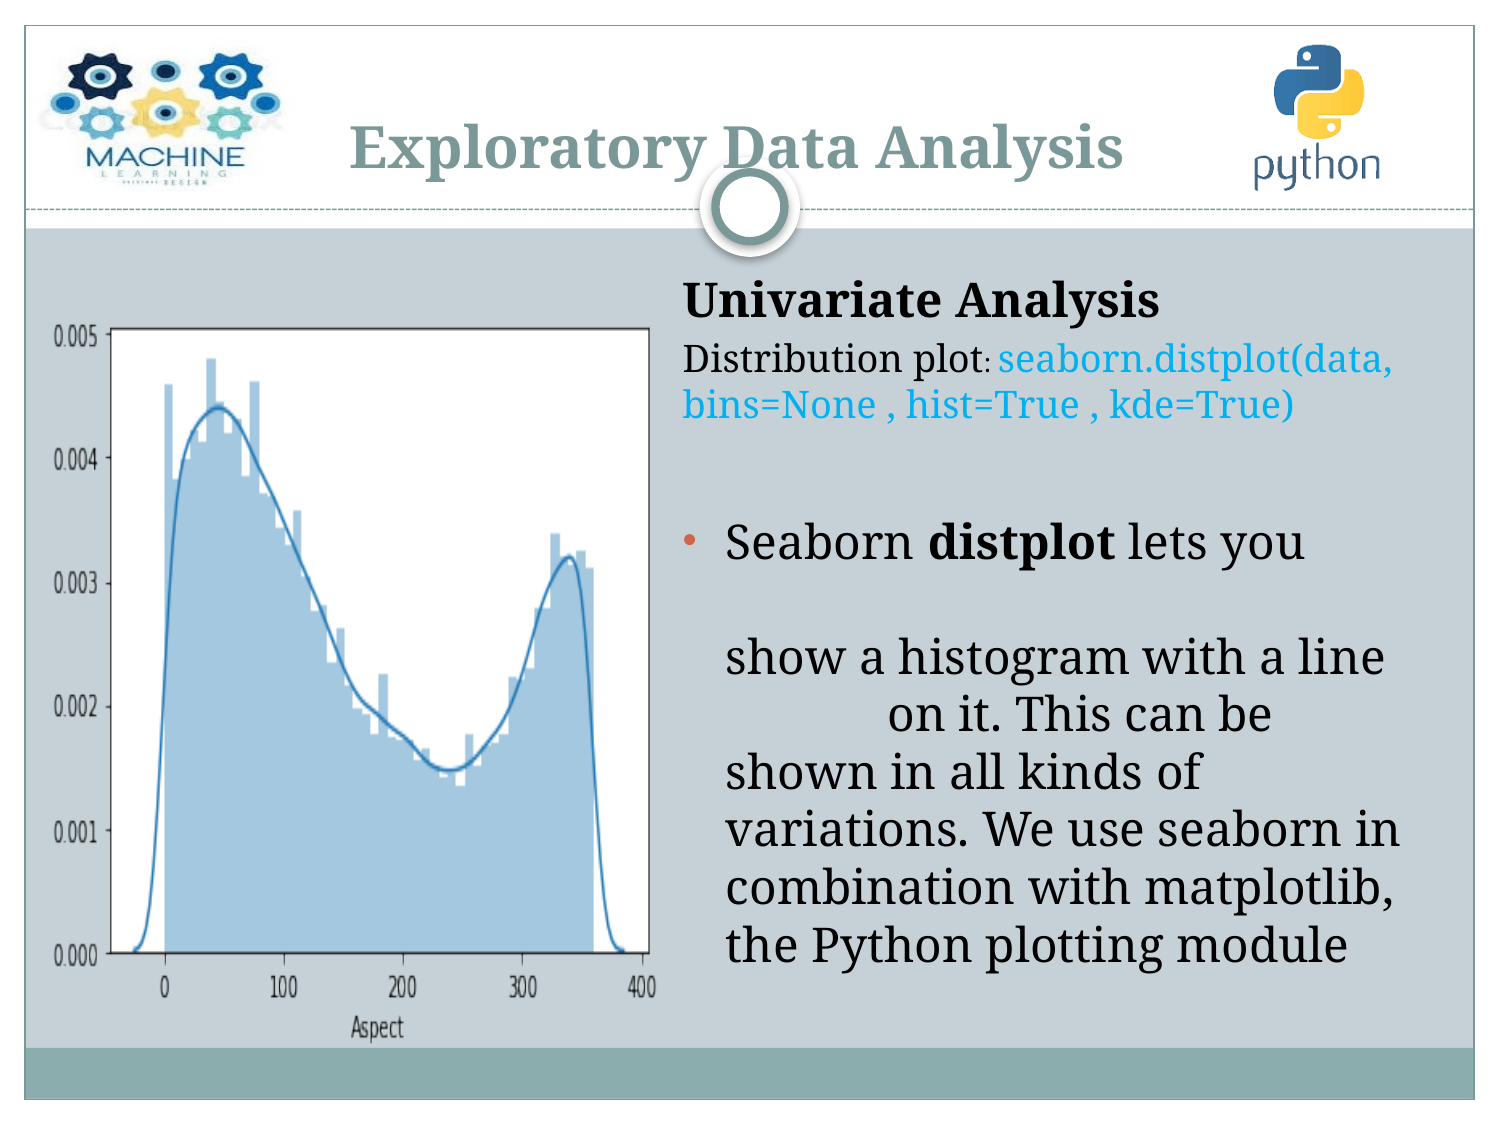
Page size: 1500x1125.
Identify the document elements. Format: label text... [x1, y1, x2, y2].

picture [1163, 42, 1471, 197]
list Univariate Analysis Distribution plot: seaborn.distplot(data, bins=None , hist=True , kde=True) Seaborn distplot lets you show a histogram with a line on it. This can be shown in all kinds of variations. We use seaborn in combination with matplotlib, the Python plotting module [667, 262, 1425, 1062]
picture [29, 30, 302, 197]
title Exploratory Data Analysis [307, 50, 1157, 188]
picture [40, 305, 669, 1063]
